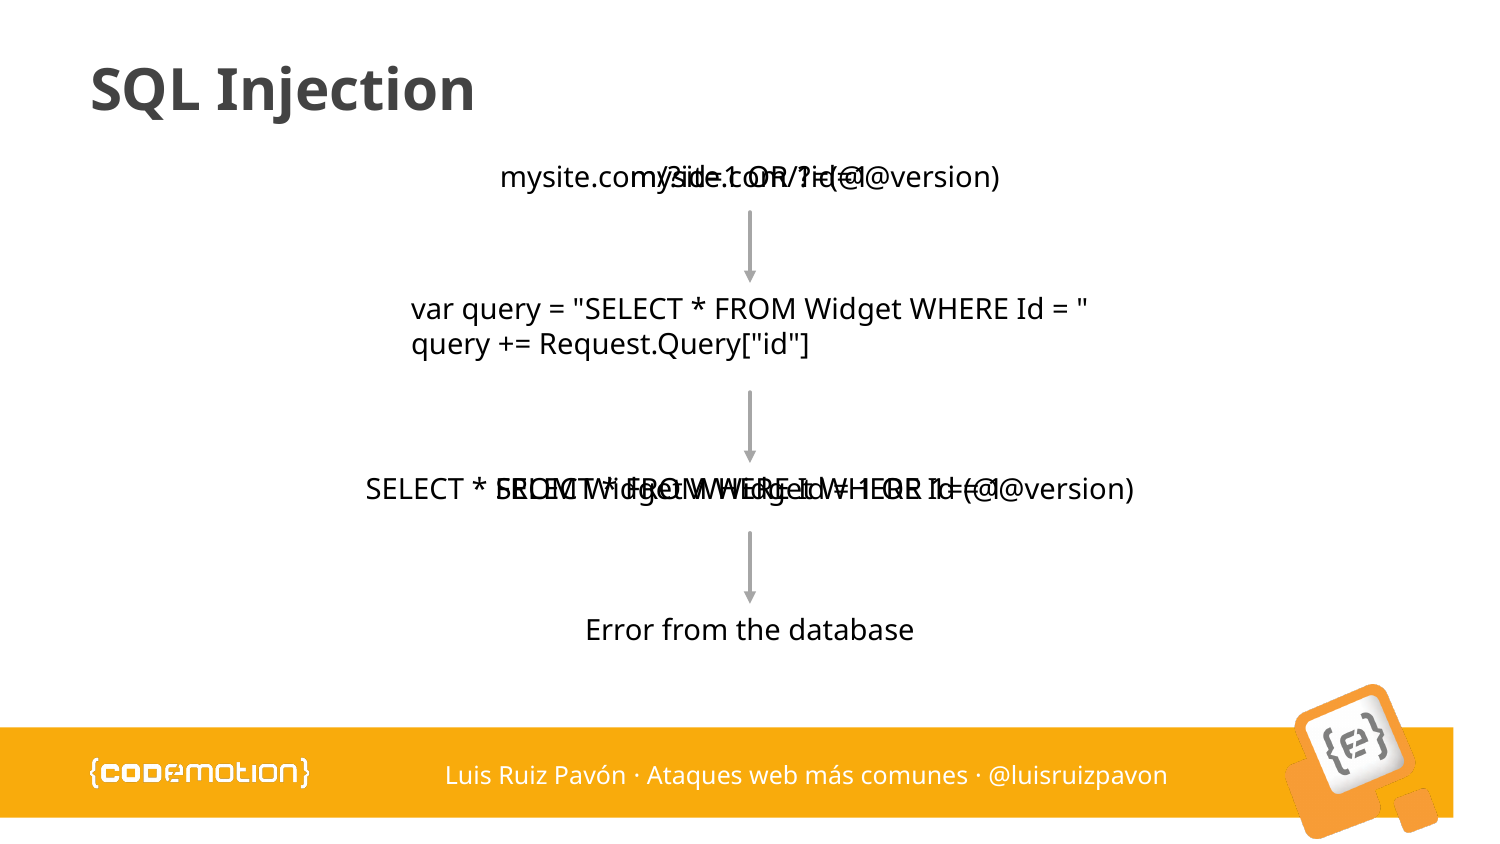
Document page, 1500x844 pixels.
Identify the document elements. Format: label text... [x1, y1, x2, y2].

title SQL Injection [75, 46, 1425, 137]
text_box mysite.com/?id=1 OR 1=(@@version) [885, 151, 1015, 202]
text_box mysite.com/?id=1 [615, 151, 885, 202]
picture [1285, 684, 1438, 839]
text_box mysite.com/?id=1 OR 1=(@@version) [485, 151, 615, 202]
text_box Error from the database [570, 603, 930, 654]
picture [83, 752, 316, 794]
text_box SELECT * FROM Widget WHERE Id = 1 OR 1=(@@version) [1020, 462, 1150, 513]
text_box SELECT * FROM Widget WHERE Id = 1 OR 1=(@@version) [350, 462, 480, 513]
text_box SELECT * FROM Widget WHERE Id = 1 [480, 462, 1020, 513]
text_box var query = "SELECT * FROM Widget WHERE Id = " query += Request.Query["id"] [396, 282, 1104, 368]
